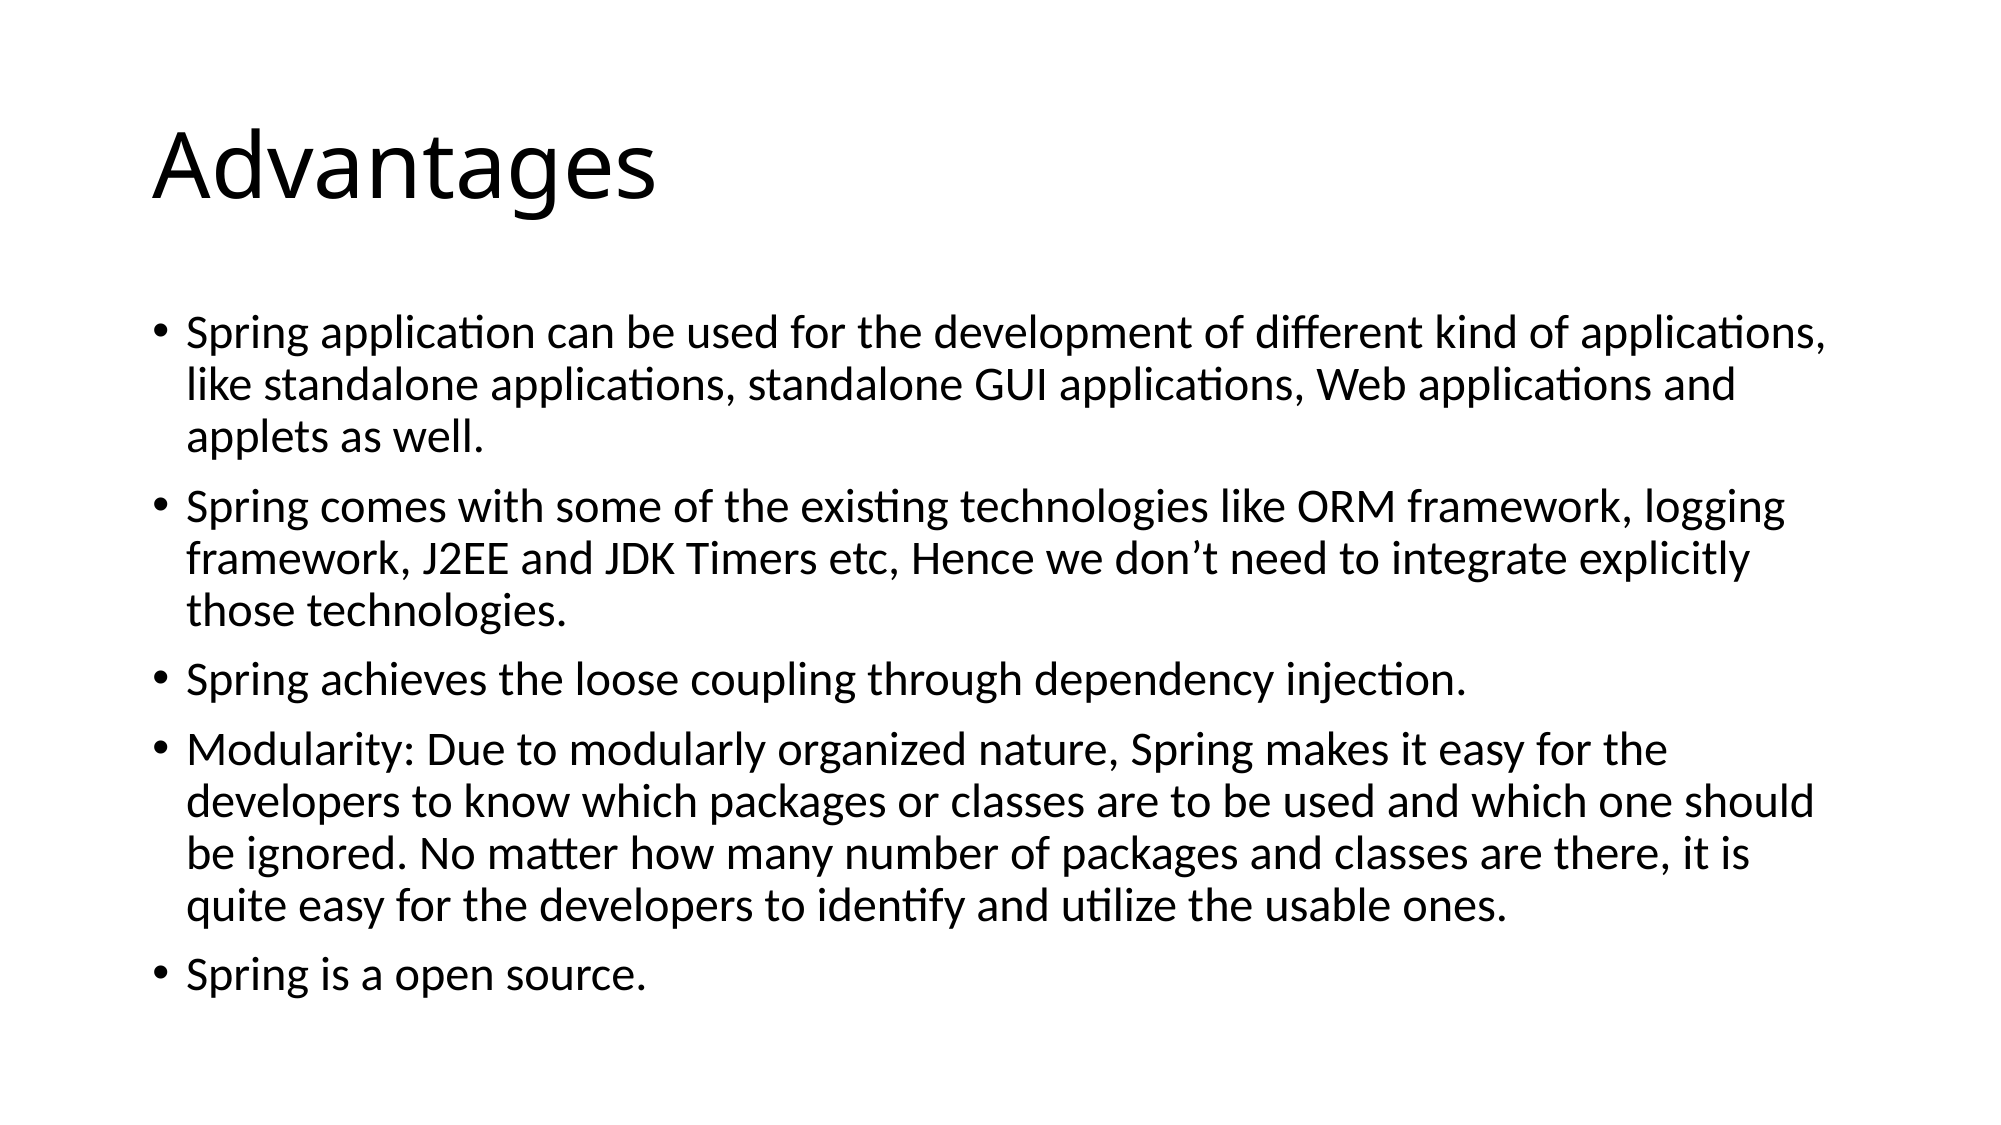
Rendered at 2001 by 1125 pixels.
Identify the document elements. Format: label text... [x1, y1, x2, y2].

title Advantages [137, 59, 1863, 278]
list Spring application can be used for the development of different kind of applications, like standalone applications, standalone GUI applications, Web applications and applets as well. Spring comes with some of the existing technologies like ORM framework, logging framework, J2EE and JDK Timers etc, Hence we don’t need to integrate explicitly those technologies. Spring achieves the loose coupling through dependency injection. Modularity: Due to modularly organized nature, Spring makes it easy for the developers to know which packages or classes are to be used and which one should be ignored. No matter how many number of packages and classes are there, it is quite easy for the developers to identify and utilize the usable ones. Spring is a open source. [137, 299, 1863, 1014]
